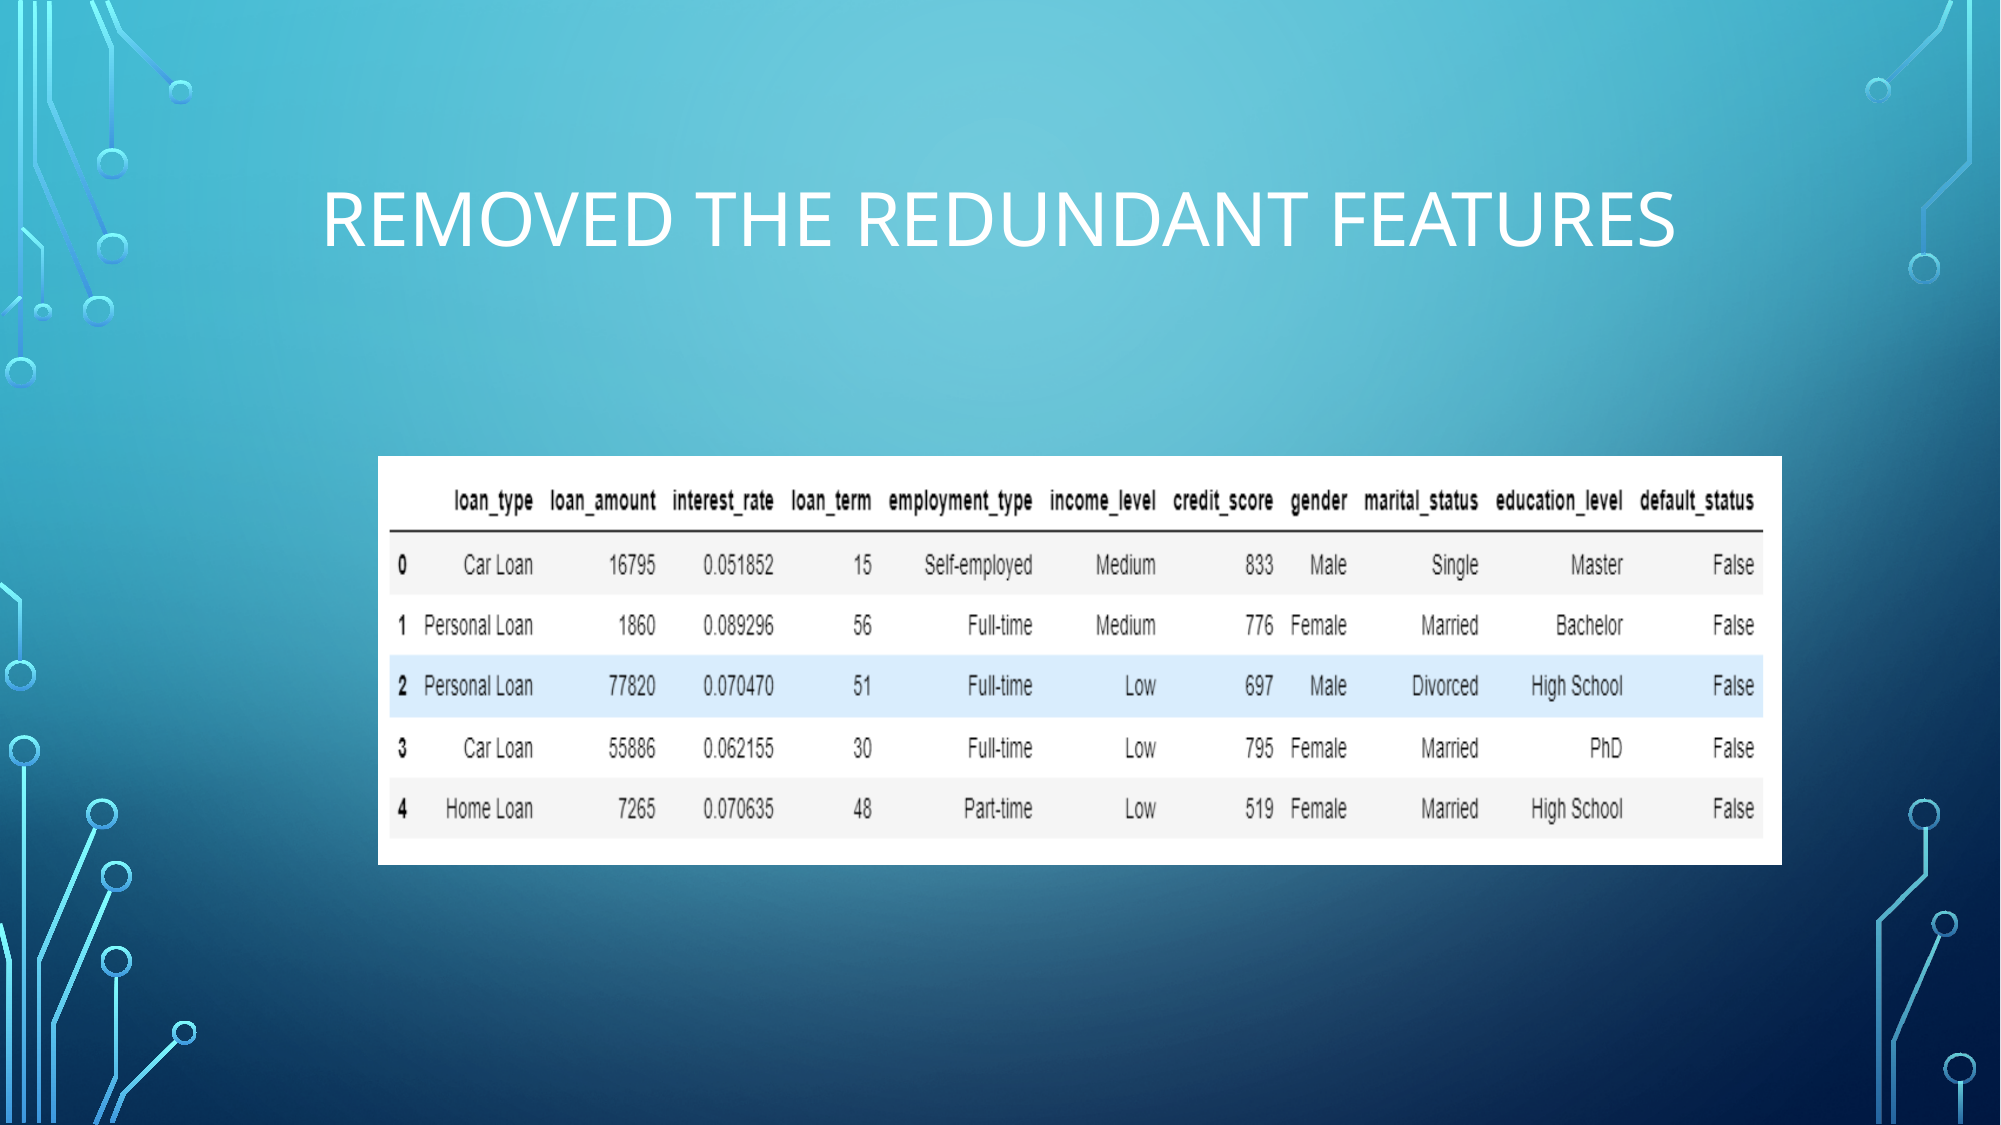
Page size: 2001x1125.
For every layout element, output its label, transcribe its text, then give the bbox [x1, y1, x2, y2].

title Removed the redundant features [187, 101, 1813, 344]
picture [377, 456, 1782, 865]
